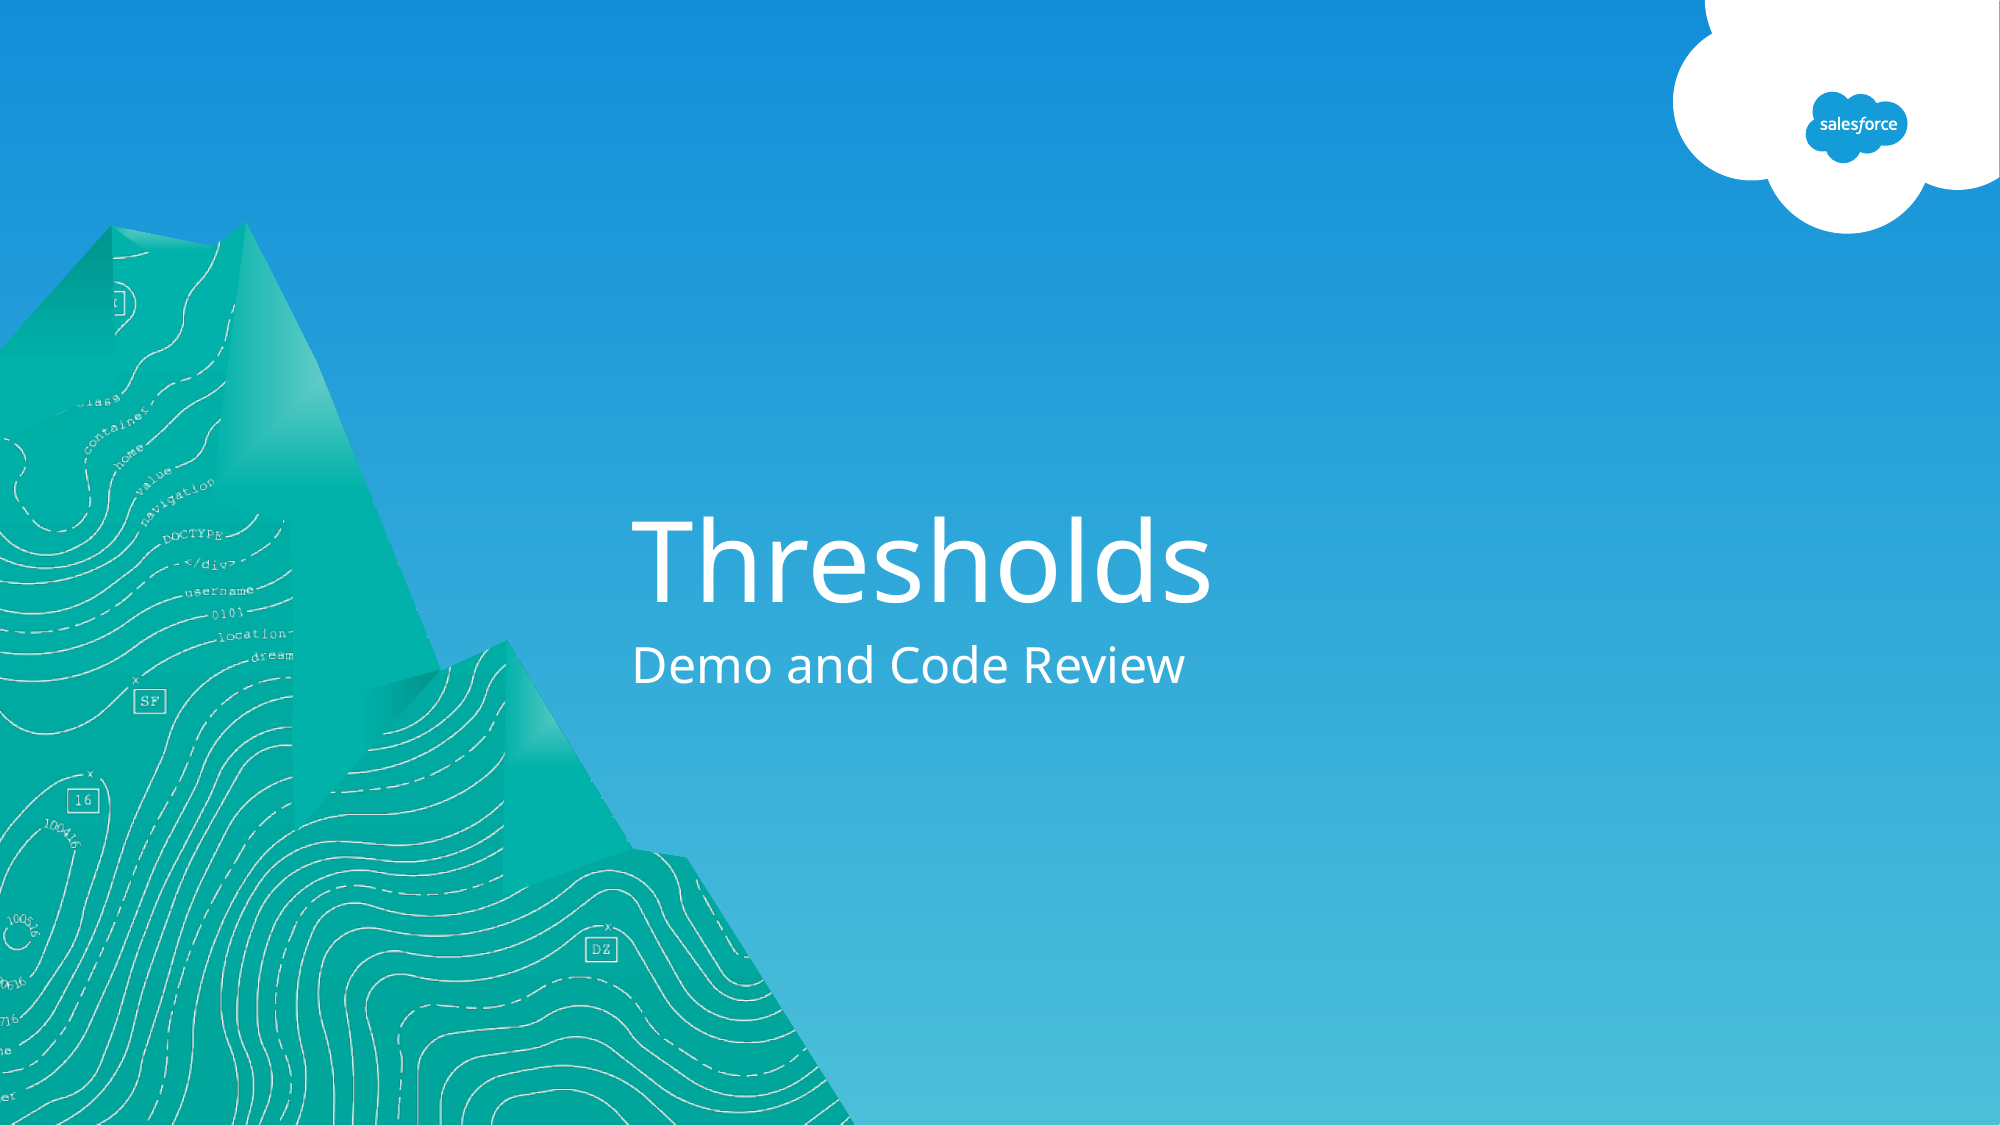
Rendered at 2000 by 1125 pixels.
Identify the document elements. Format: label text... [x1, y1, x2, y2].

title Thresholds [631, 156, 1857, 626]
list Demo and Code Review [631, 633, 1858, 752]
picture [0, 222, 855, 1125]
